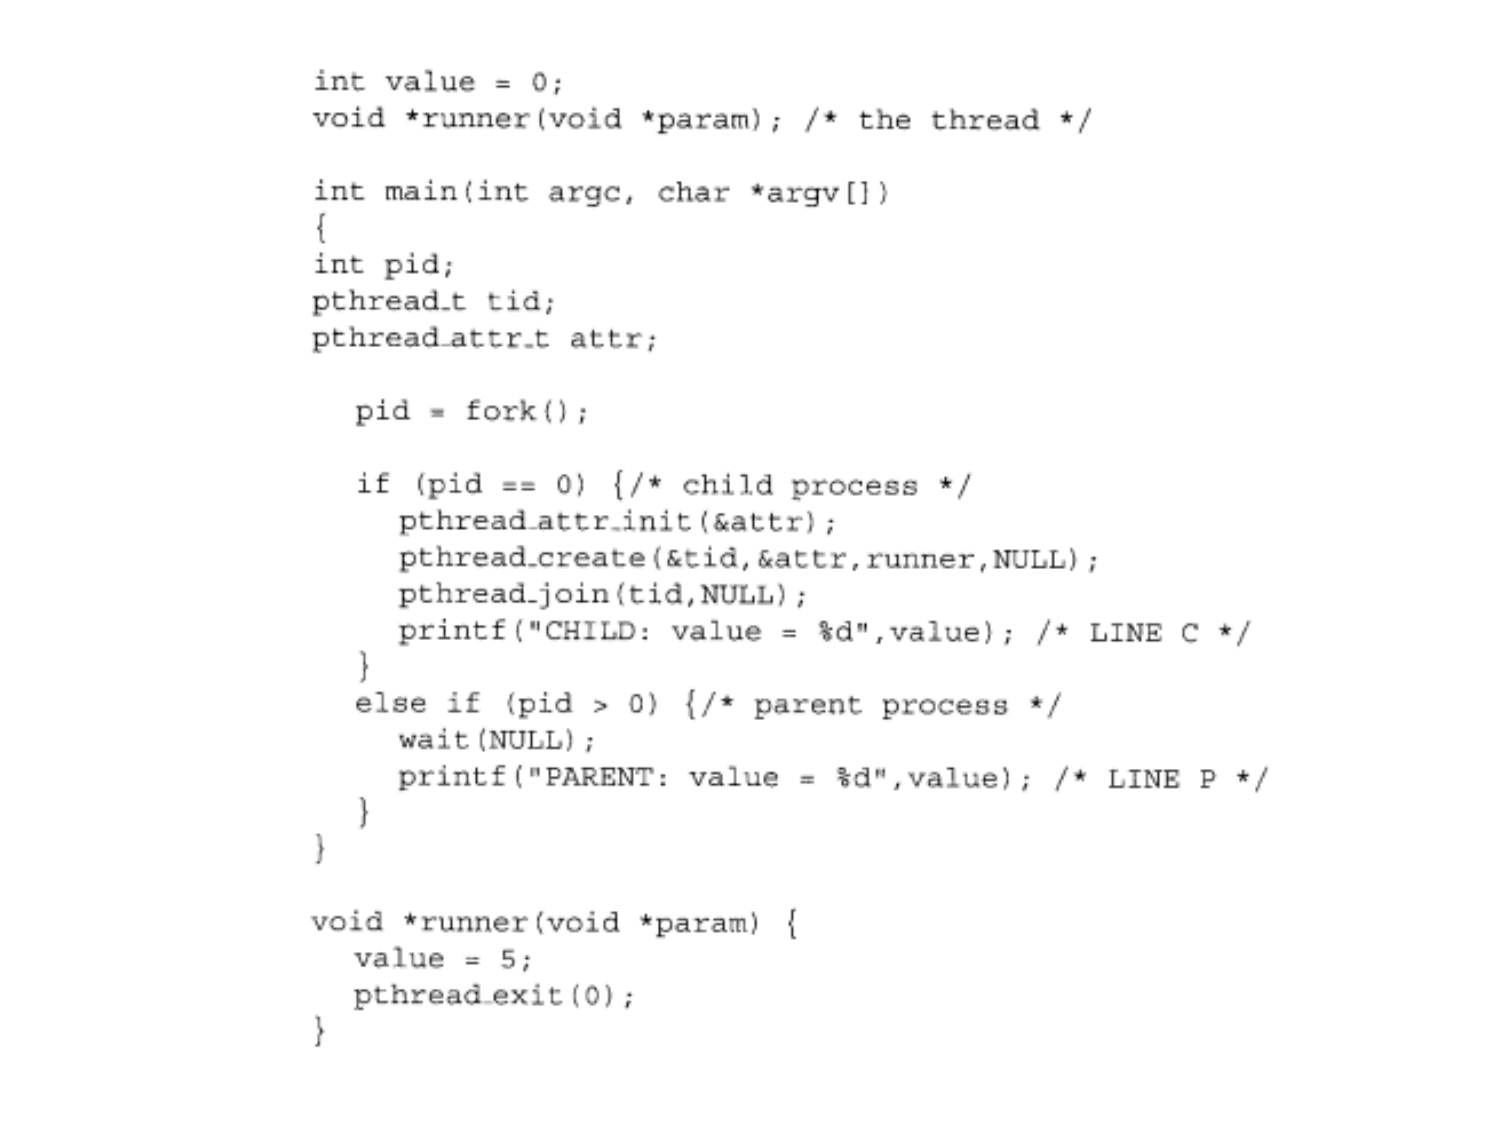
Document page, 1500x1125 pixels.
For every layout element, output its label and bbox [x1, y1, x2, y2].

picture [277, 54, 1286, 1061]
